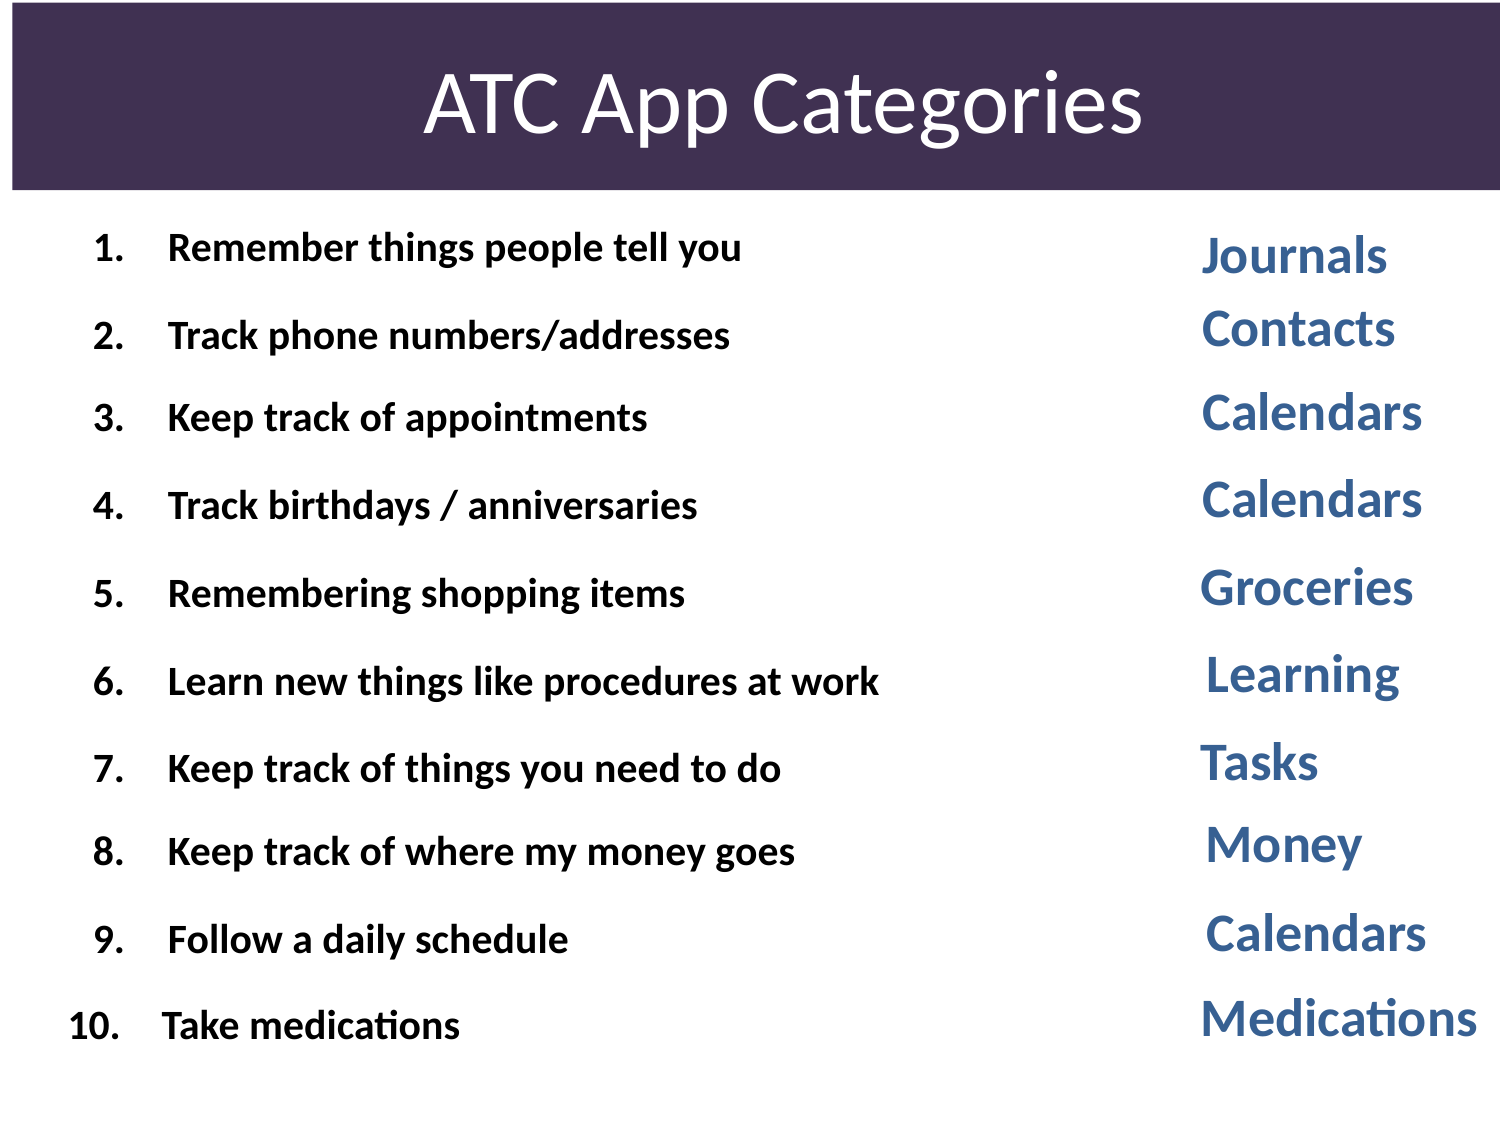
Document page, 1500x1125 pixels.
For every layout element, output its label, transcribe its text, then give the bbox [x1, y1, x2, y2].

text_box Money [1190, 800, 1483, 881]
text_box Track phone numbers/addresses [78, 300, 800, 366]
text_box Keep track of where my money goes [78, 816, 1051, 881]
text_box Learn new things like procedures at work [78, 646, 1051, 712]
text_box Learning [1192, 631, 1459, 712]
text_box Follow a daily schedule [78, 904, 1051, 970]
title ATC App Categories [12, 2, 1500, 191]
text_box Calendars [1192, 889, 1485, 970]
text_box Groceries [1186, 543, 1479, 624]
text_box Take medications [52, 990, 1025, 1055]
text_box Remembering shopping items [78, 558, 1051, 624]
text_box Contacts [1187, 285, 1455, 366]
text_box Keep track of things you need to do [78, 733, 1051, 799]
text_box Remember things people tell you [78, 211, 775, 277]
text_box Track birthdays / anniversaries [78, 470, 1051, 536]
text_box Calendars [1187, 456, 1480, 537]
text_box Calendars [1187, 369, 1480, 449]
text_box Medications [1186, 974, 1500, 1055]
text_box Tasks [1186, 718, 1479, 799]
text_box Journals [1187, 211, 1455, 285]
text_box Keep track of appointments [78, 382, 738, 448]
